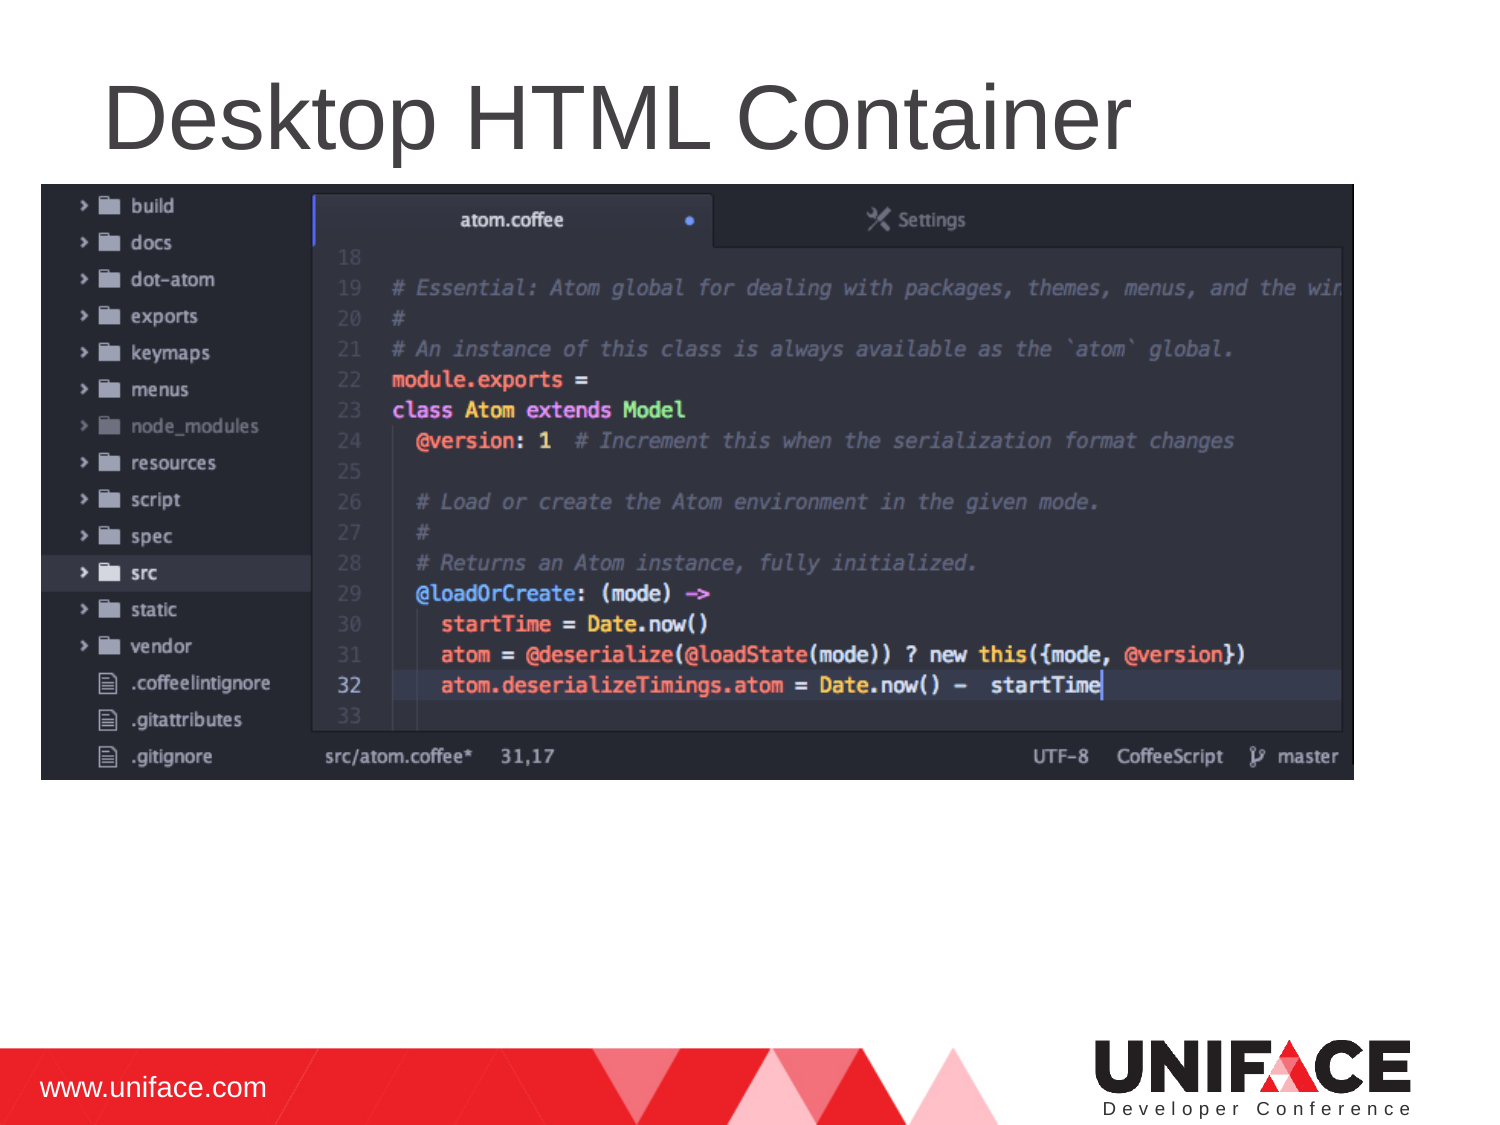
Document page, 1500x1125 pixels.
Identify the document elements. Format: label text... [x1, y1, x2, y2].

title Desktop HTML Container [87, 37, 1401, 176]
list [41, 184, 1354, 780]
picture [0, 0, 1500, 1125]
